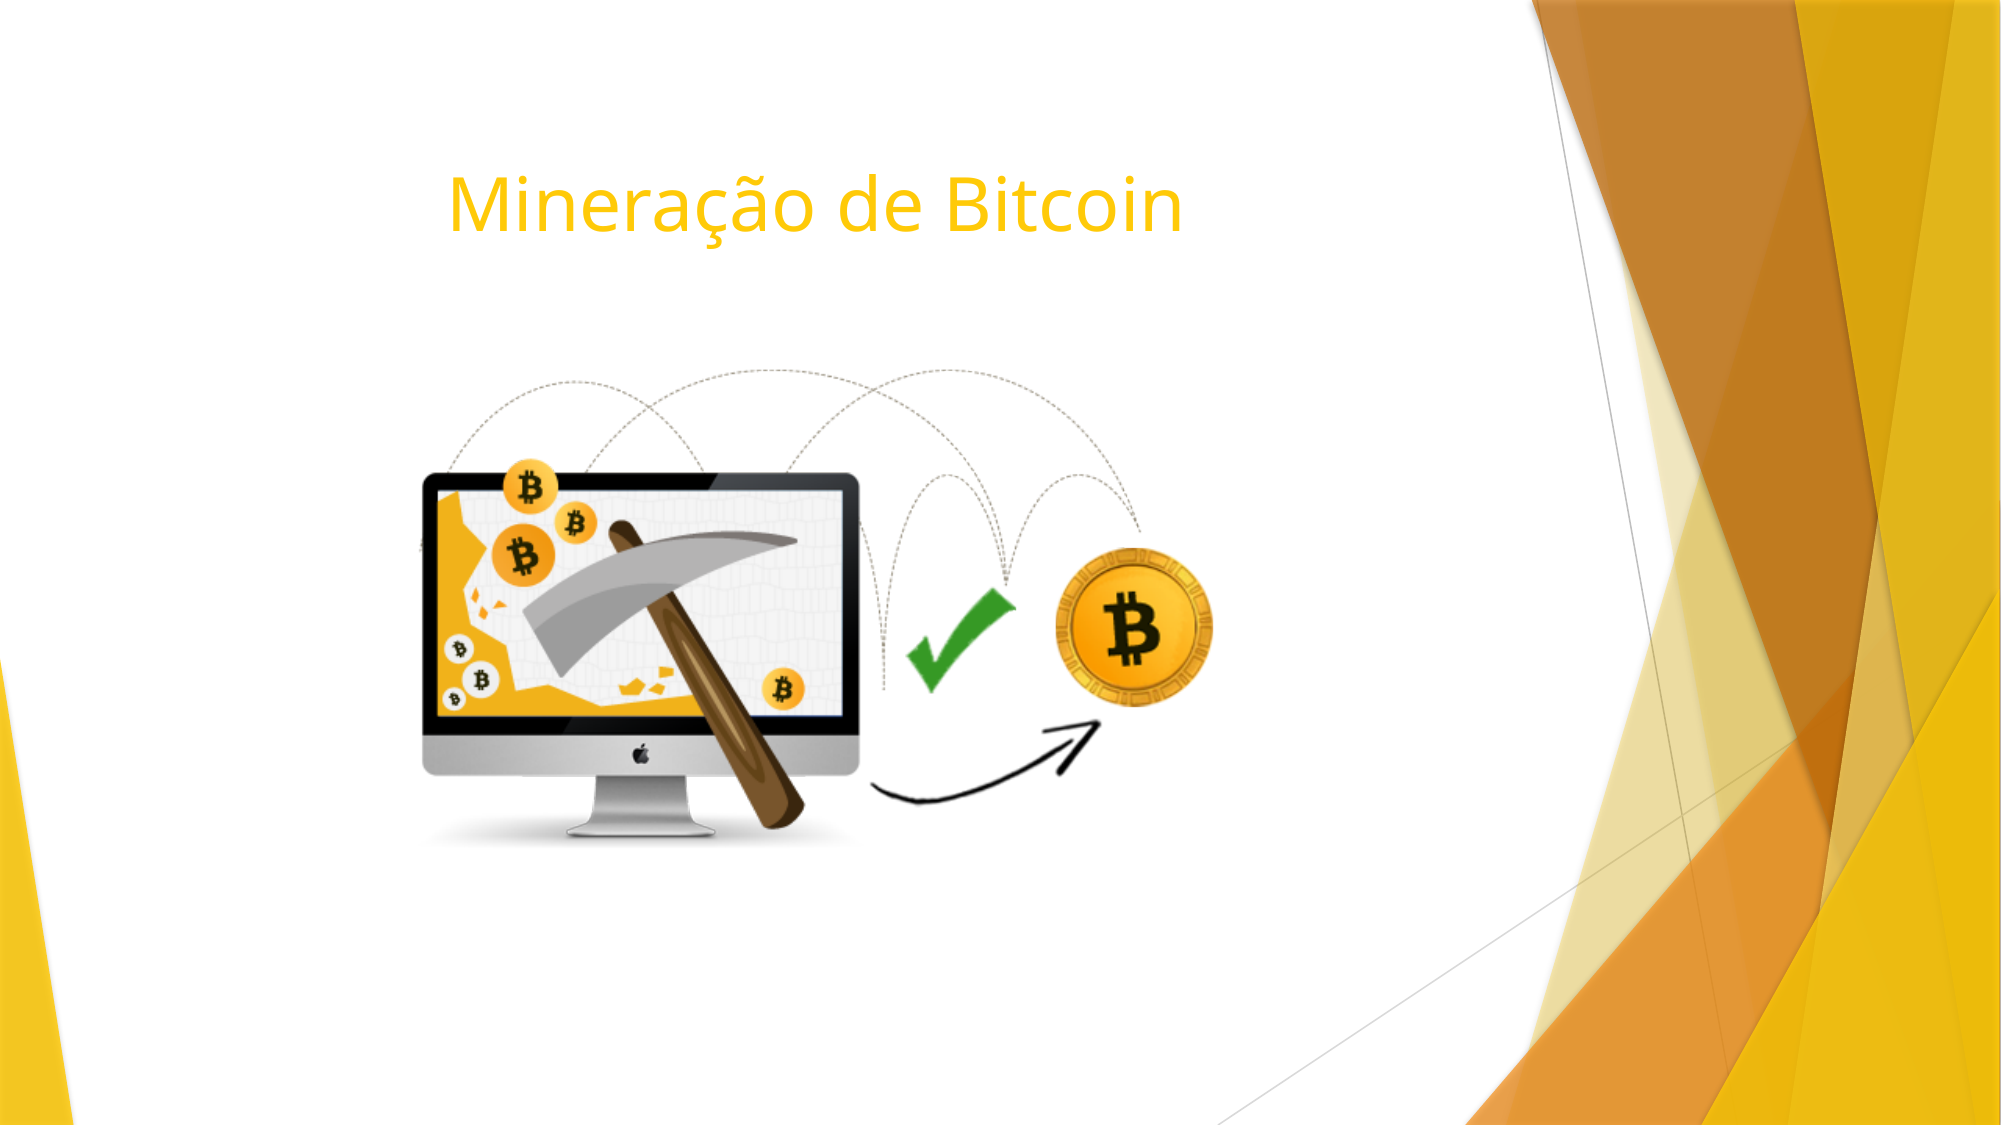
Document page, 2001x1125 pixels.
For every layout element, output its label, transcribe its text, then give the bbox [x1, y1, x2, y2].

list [398, 328, 1234, 886]
title Mineração de Bitcoin [111, 148, 1522, 366]
